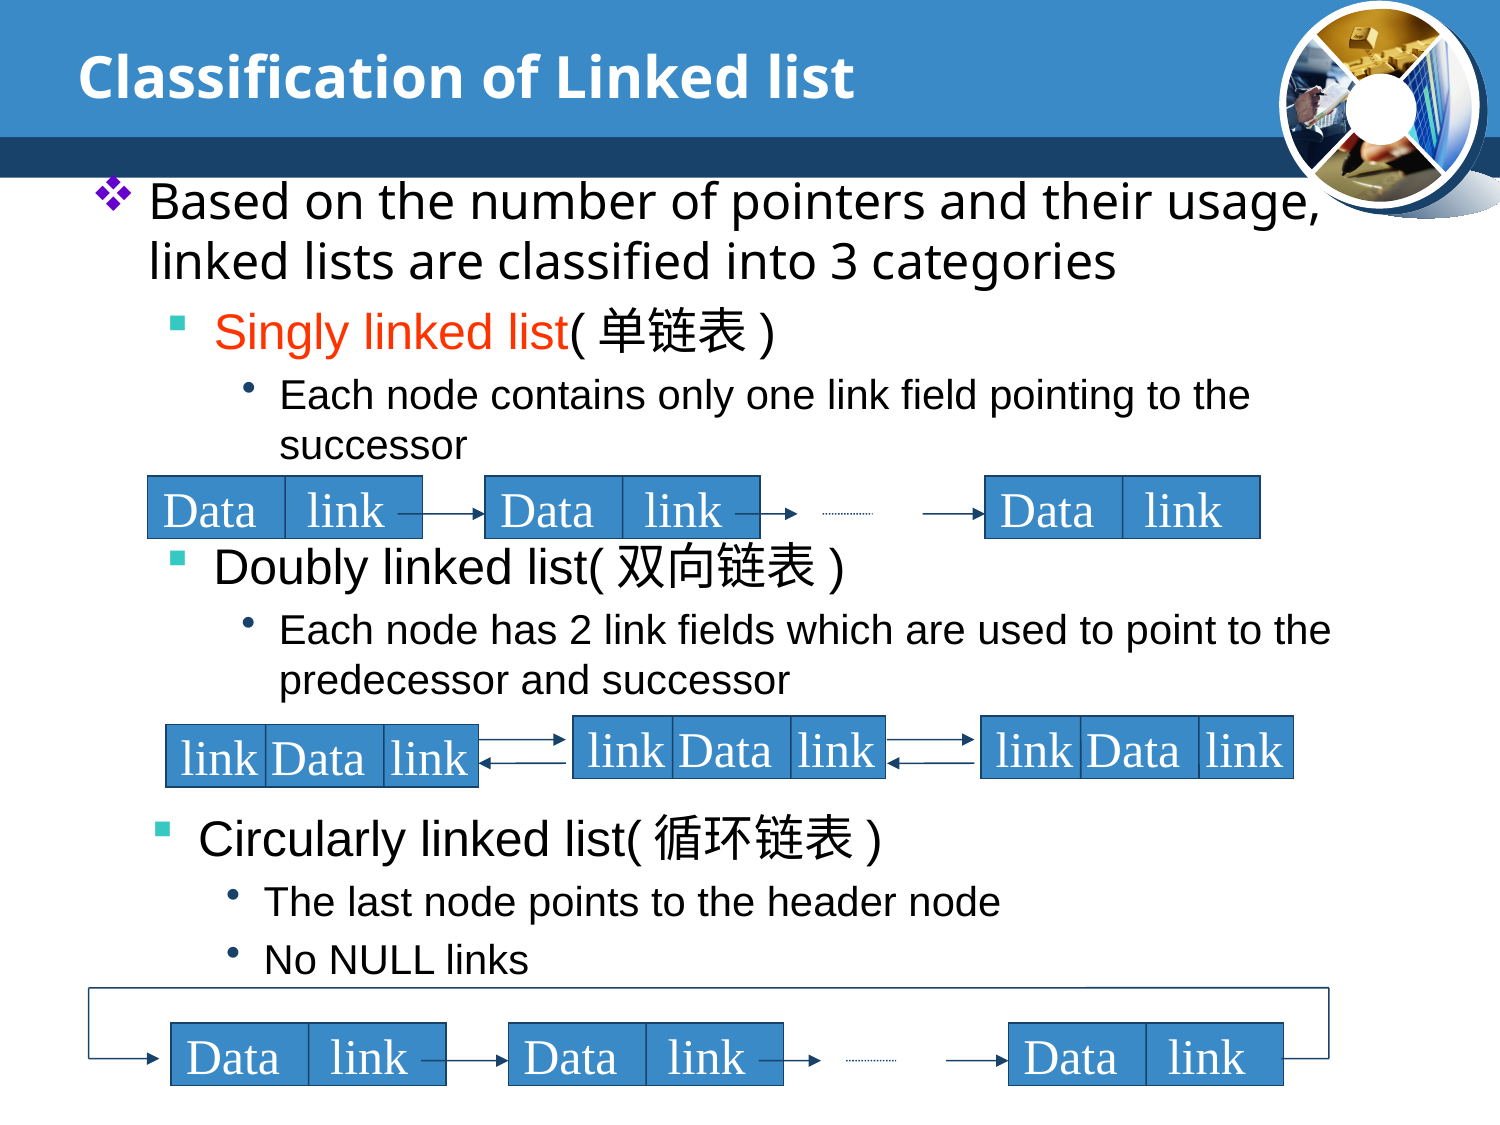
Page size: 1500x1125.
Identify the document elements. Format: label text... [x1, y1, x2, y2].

list Based on the number of pointers and their usage, linked lists are classified into 3 categories Singly linked list(单链表) Each node contains only one link field pointing to the successor [76, 162, 1427, 505]
picture [1325, 133, 1442, 187]
picture [1403, 37, 1472, 172]
picture [1286, 38, 1356, 162]
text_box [147, 475, 1261, 539]
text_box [165, 715, 1294, 788]
picture [1316, 8, 1440, 81]
text_box Circularly linked list(循环链表) The last node points to the header node No NULL links [61, 798, 1412, 904]
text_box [88, 987, 1330, 1086]
title Classification of Linked list [62, 24, 1275, 125]
text_box Doubly linked list(双向链表) Each node has 2 link fields which are used to point to the predecessor and successor [76, 527, 1427, 610]
